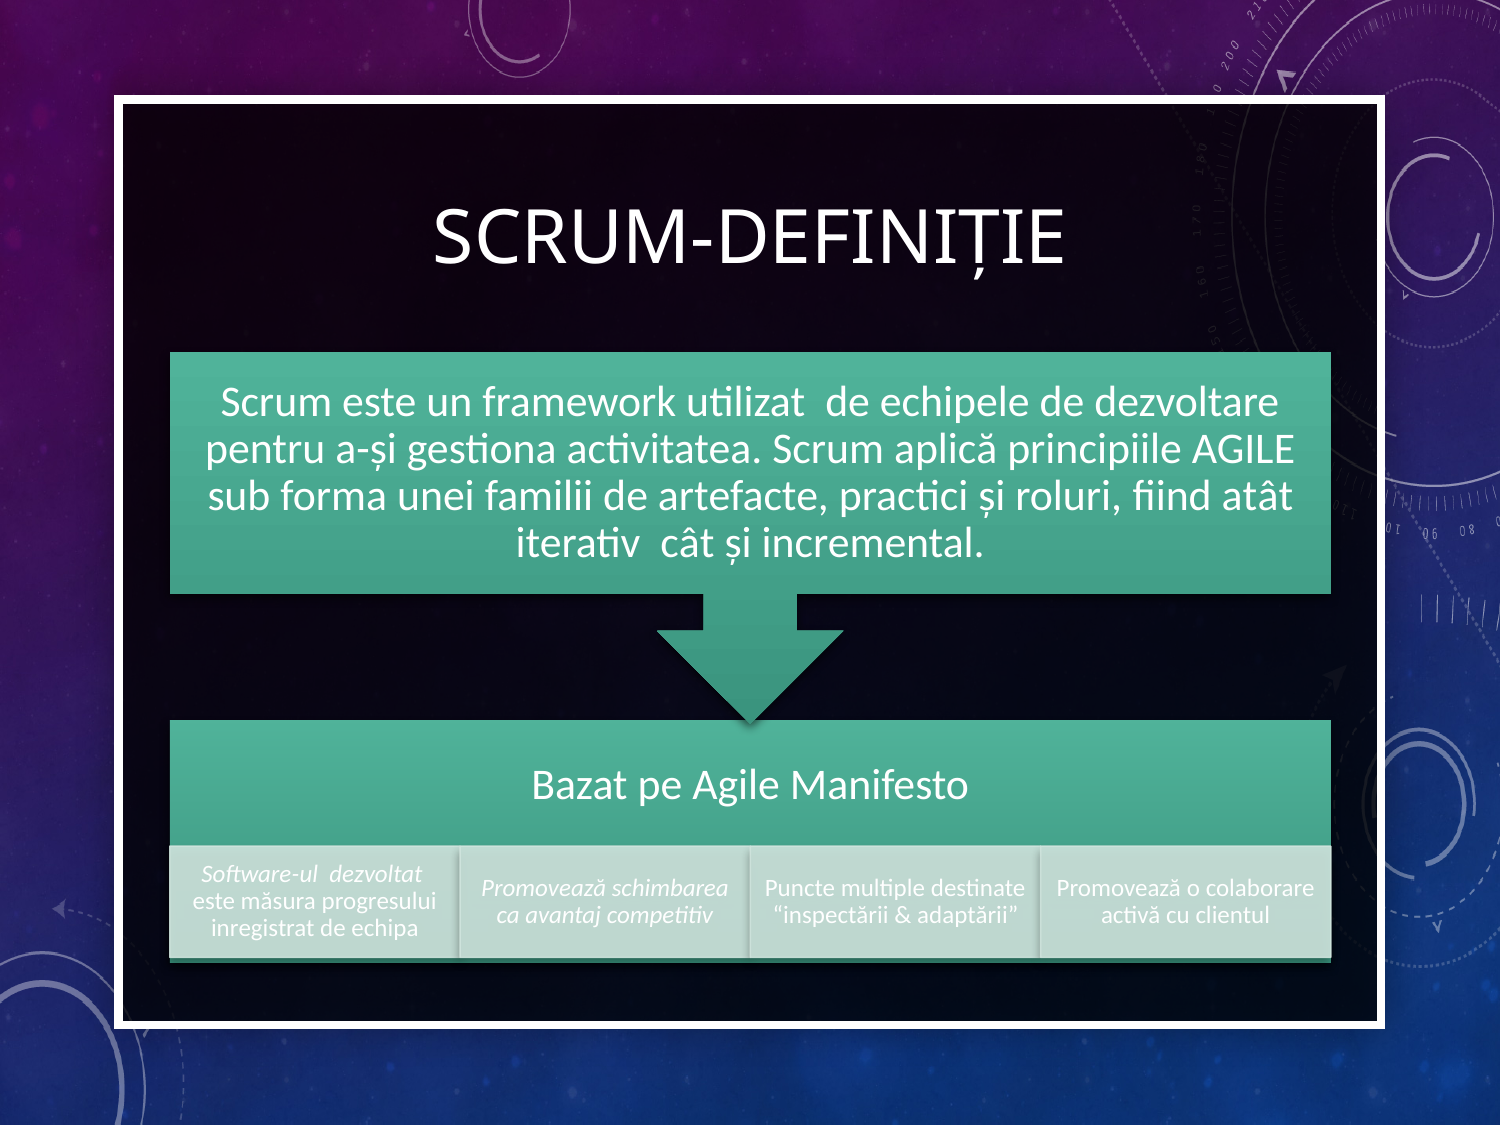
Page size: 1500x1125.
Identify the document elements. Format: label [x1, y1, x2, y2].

text_box [169, 351, 1332, 963]
picture [0, 0, 1500, 1125]
